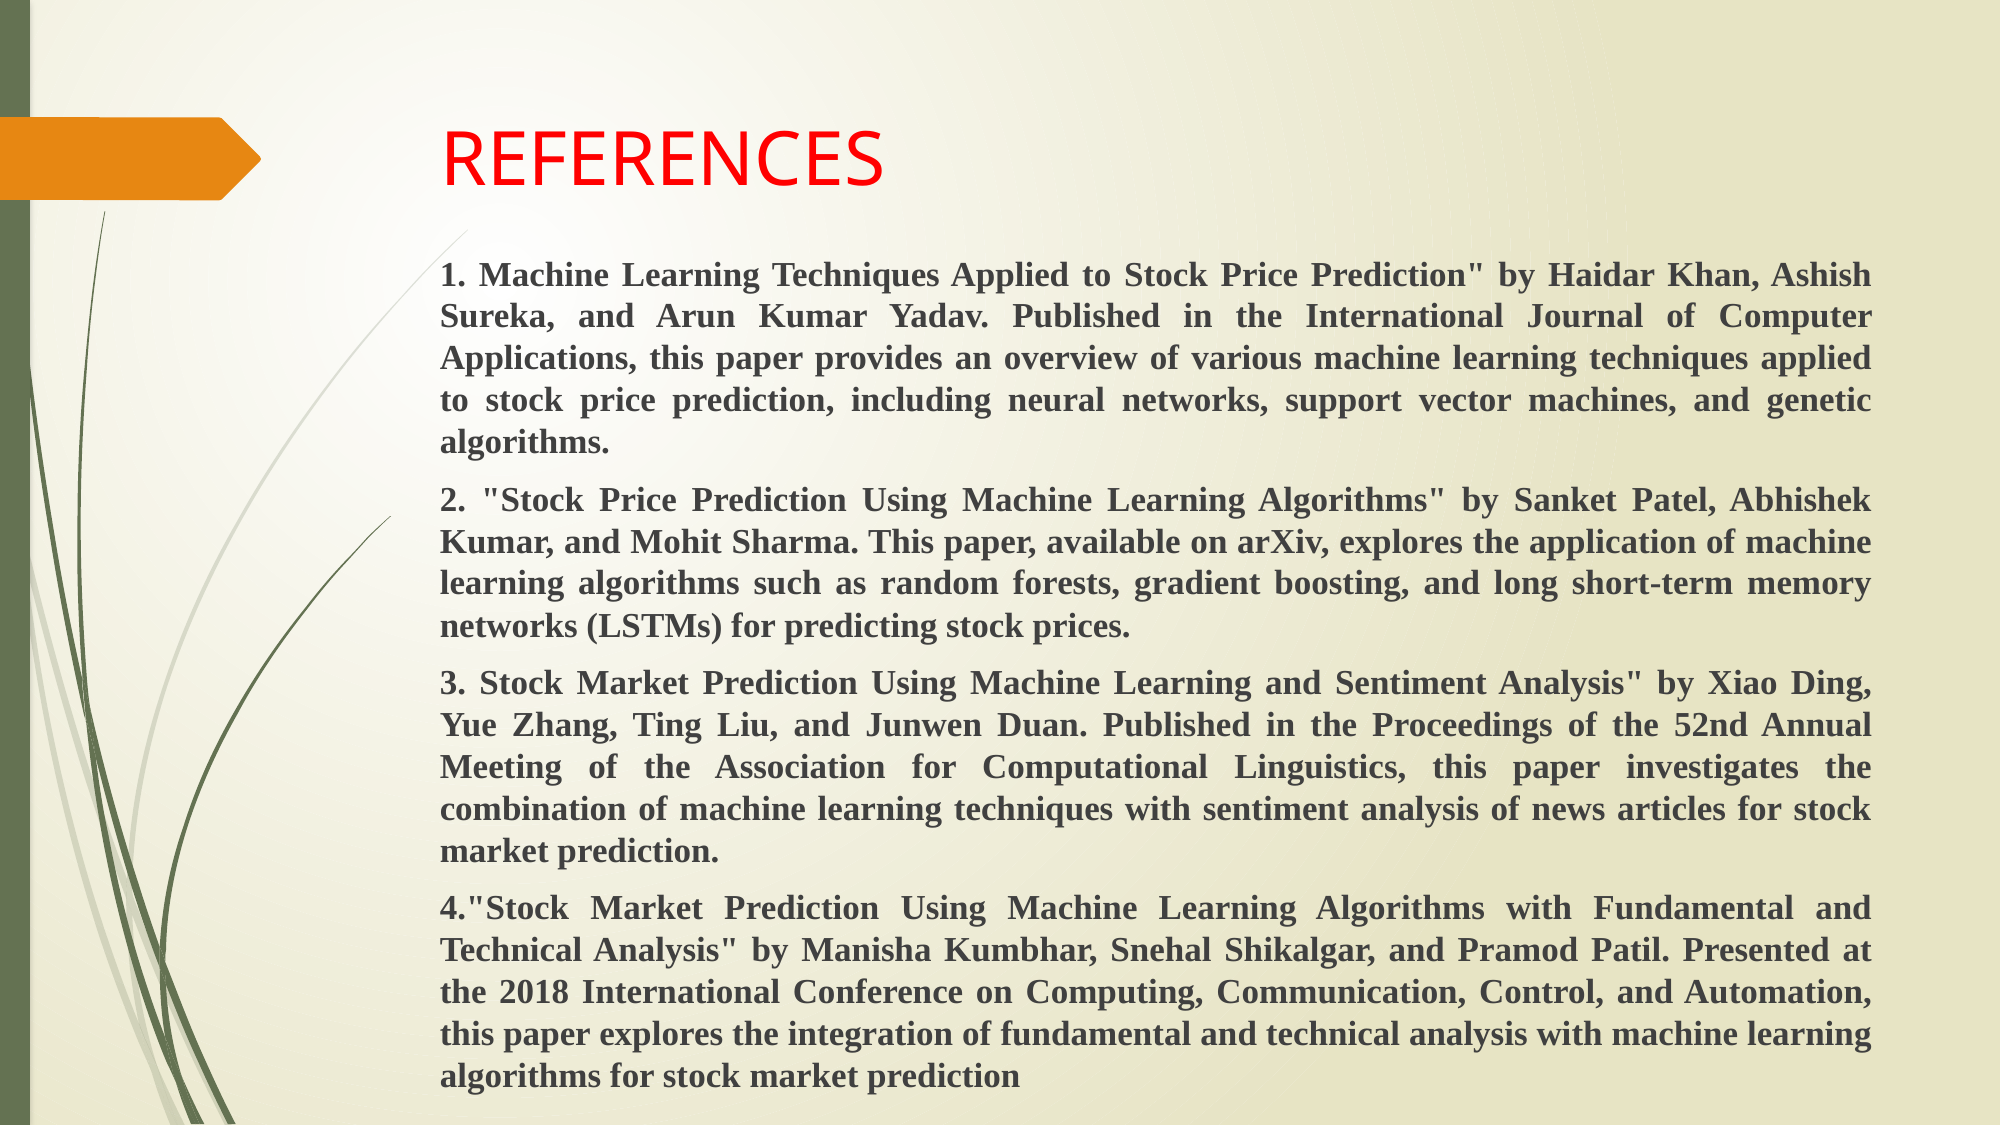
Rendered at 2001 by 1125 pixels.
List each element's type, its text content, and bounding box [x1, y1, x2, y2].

list 1. Machine Learning Techniques Applied to Stock Price Prediction" by Haidar Khan, Ashish Sureka, and Arun Kumar Yadav. Published in the International Journal of Computer Applications, this paper provides an overview of various machine learning techniques applied to stock price prediction, including neural networks, support vector machines, and genetic algorithms. 2. "Stock Price Prediction Using Machine Learning Algorithms" by Sanket Patel, Abhishek Kumar, and Mohit Sharma. This paper, available on arXiv, explores the application of machine learning algorithms such as random forests, gradient boosting, and long short-term memory networks (LSTMs) for predicting stock prices. 3. Stock Market Prediction Using Machine Learning and Sentiment Analysis" by Xiao Ding, Yue Zhang, Ting Liu, and Junwen Duan. Published in the Proceedings of the 52nd Annual Meeting of the Association for Computational Linguistics, this paper investigates the combination of machine learning techniques with sentiment analysis of news articles for stock market prediction. 4."Stock Market Prediction Using Machine Learning Algorithms with Fundamental and Technical Analysis" by Manisha Kumbhar, Snehal Shikalgar, and Pramod Patil. Presented at the 2018 International Conference on Computing, Communication, Control, and Automation, this paper explores the integration of fundamental and technical analysis with machine learning algorithms for stock market prediction [424, 243, 1888, 1105]
title REFERENCES [425, 102, 1888, 243]
